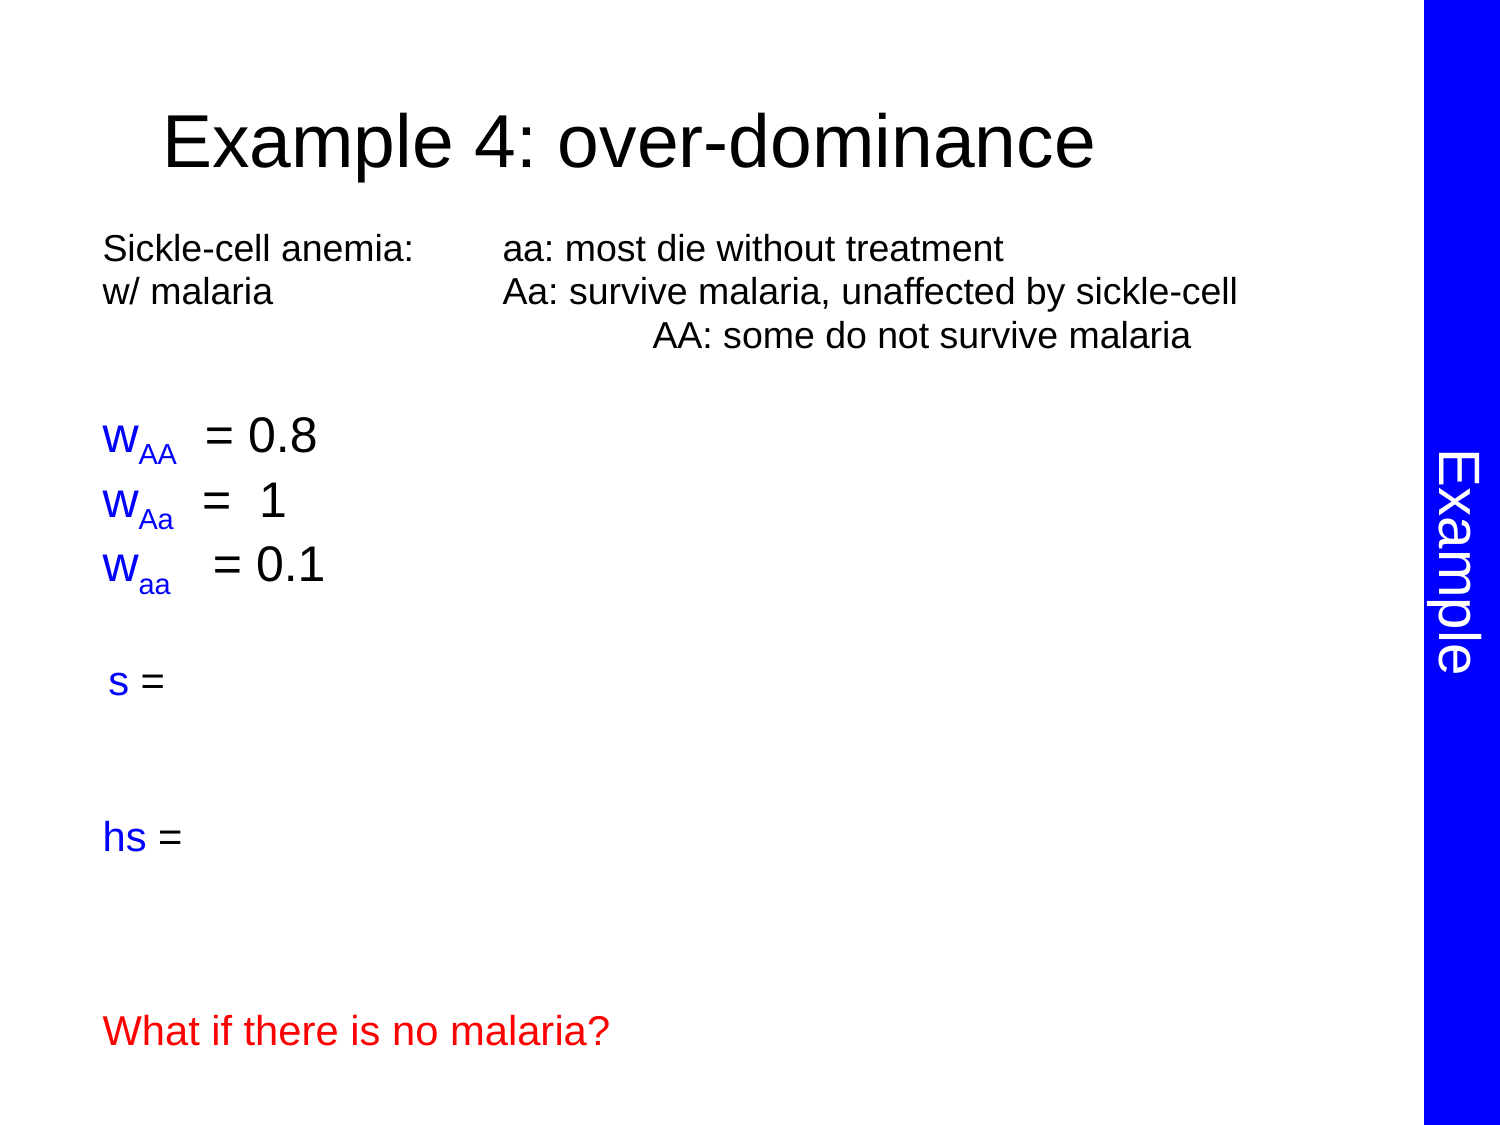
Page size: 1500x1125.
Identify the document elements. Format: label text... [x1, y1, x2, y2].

text_box Example [1424, 0, 1500, 1125]
text_box Example 4: over-dominance [147, 84, 1111, 190]
list Sickle-cell anemia: aa: most die without treatment w/ malaria Aa: survive malaria, unaffected by sickle-cell AA: some do not survive malaria wAA = 0.8 wAa = 1 waa = 0.1 s = 1 – (waa / wAA) = 1 – (0.1 / 0.8) = 0.875 = 88% selection against aa hs = 1 – (wAa / wAA) = 1 – (1 /0.8) = -0.25 = 25% selection in favor of Aa => h = -0.286 What if there is no malaria? [87, 224, 1424, 1088]
